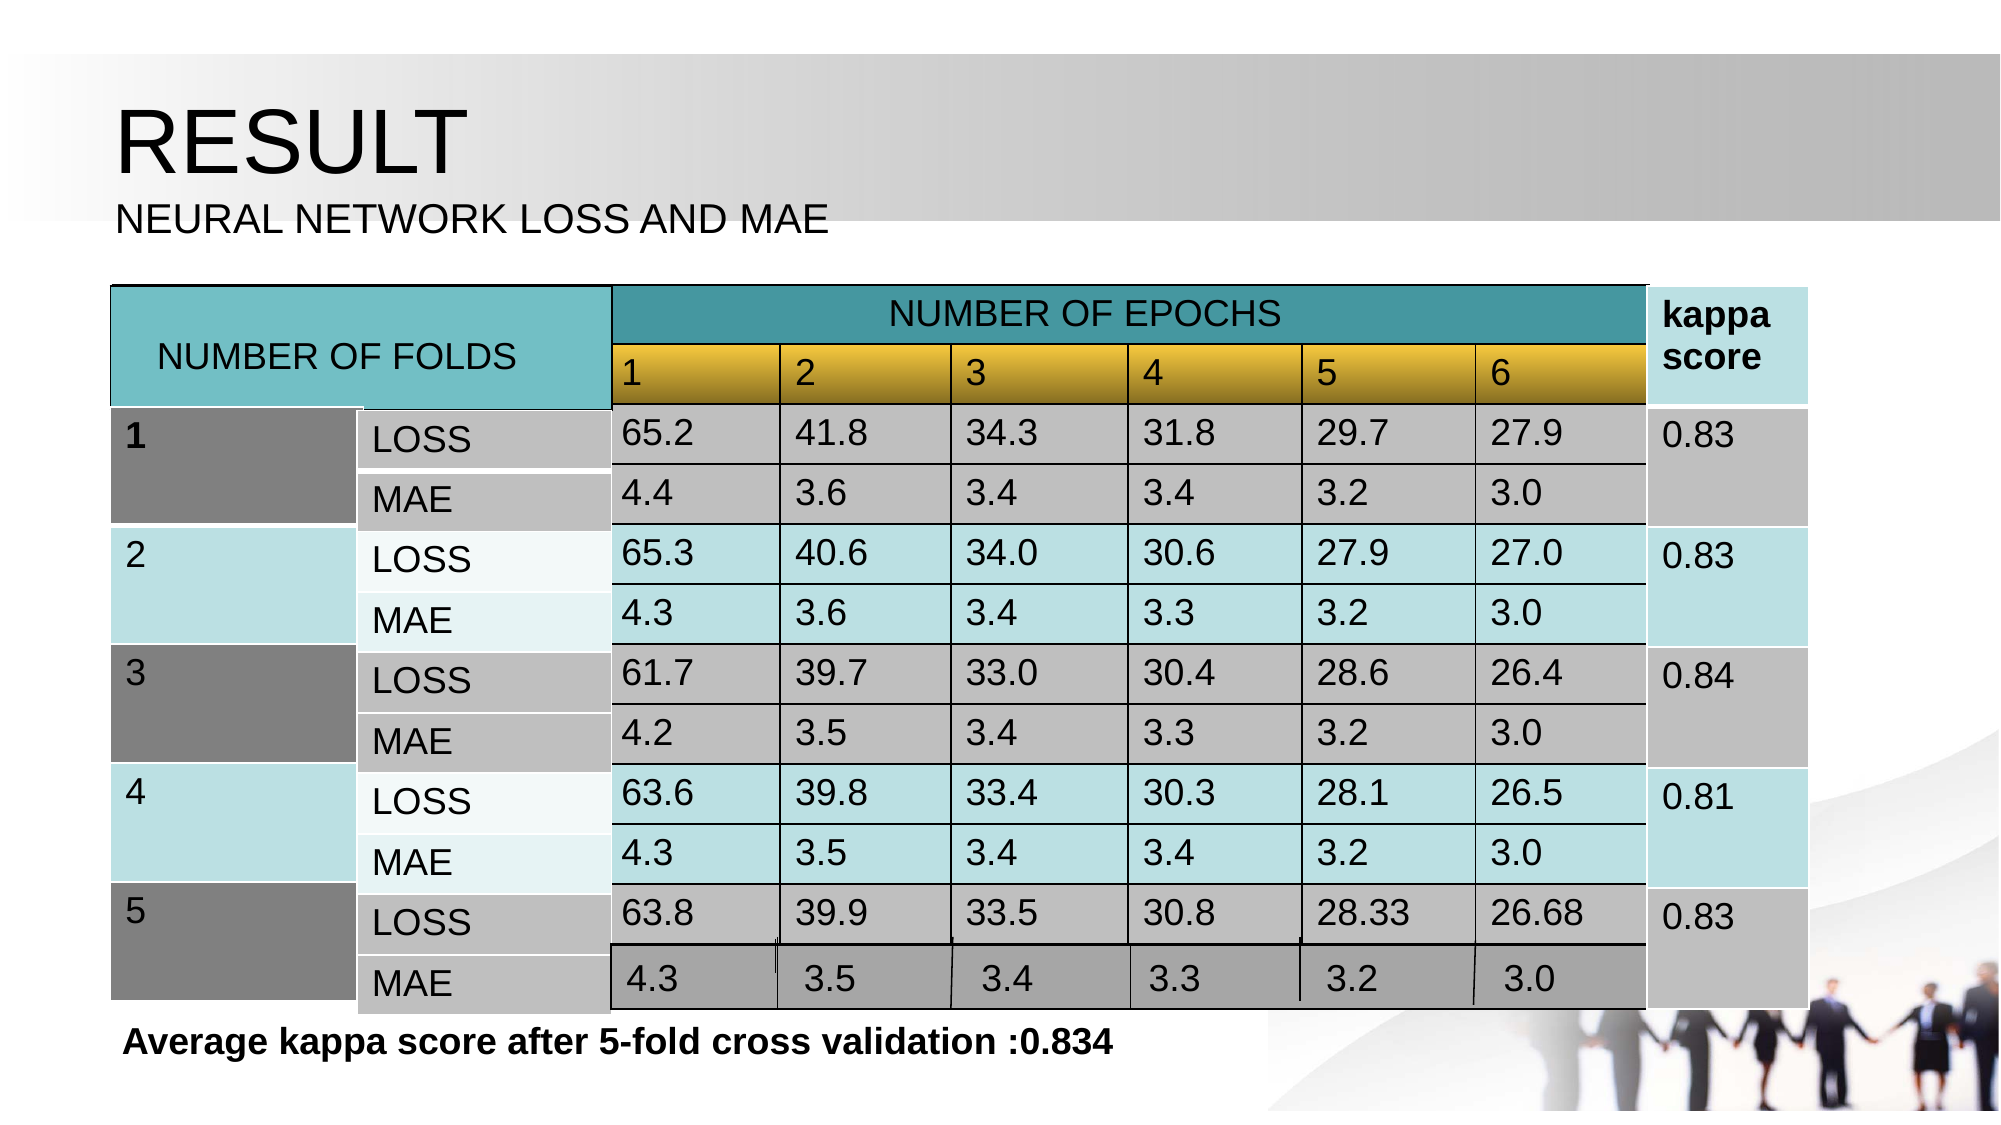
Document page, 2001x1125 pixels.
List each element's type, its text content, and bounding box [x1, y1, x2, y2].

table_cell 2 [111, 528, 356, 643]
table_cell MAE [358, 835, 611, 893]
table_cell 26.5 [1476, 765, 1646, 823]
table_cell 34.0 [952, 525, 1127, 583]
table_cell 4.4 [612, 465, 779, 523]
table_cell 28.6 [1303, 645, 1475, 703]
table_cell MAE [358, 593, 611, 651]
table_cell 0.83 [1648, 889, 1808, 1008]
table_cell 30.3 [1129, 765, 1301, 823]
table_cell 0.83 [1648, 528, 1808, 646]
table_header 4 [1129, 345, 1301, 403]
table_cell 3.4 [952, 465, 1127, 523]
table_cell 3.5 [781, 705, 950, 763]
table_cell 34.3 [952, 405, 1127, 463]
table_cell 3.3 [1129, 585, 1301, 643]
table_cell 3.4 [952, 585, 1127, 643]
table_cell LOSS [358, 895, 611, 954]
table_cell 3.5 [781, 825, 950, 883]
table_cell 27.9 [1303, 525, 1475, 583]
table_header 6 [1476, 345, 1646, 403]
table_header 5 [1303, 345, 1475, 403]
table_cell 33.5 [952, 885, 1127, 943]
table_cell 3.0 [1476, 705, 1646, 763]
table_cell 3.0 [1476, 585, 1646, 643]
table_cell 3.6 [781, 465, 950, 523]
table_cell 28.33 [1303, 885, 1475, 943]
table_header kappa score [1648, 287, 1808, 404]
table_cell 3 [111, 645, 356, 762]
table_cell 0.83 [1648, 409, 1808, 526]
table_cell 33.0 [952, 645, 1127, 703]
table_cell 26.68 [1476, 885, 1646, 943]
table_cell LOSS [358, 653, 611, 712]
table_cell 29.7 [1303, 405, 1475, 463]
table_header LOSS [358, 411, 611, 468]
text_box 4.3 3.5 3.4 3.3 3.2 3.0 [778, 943, 950, 1009]
table_cell 63.8 [612, 885, 779, 943]
table_cell 28.1 [1303, 765, 1475, 823]
table_cell LOSS [358, 532, 611, 591]
table_cell 30.8 [1129, 885, 1301, 943]
title RESULT NEURAL NETWORK LOSS AND MAE [99, 44, 1901, 279]
table_cell 65.3 [612, 525, 779, 583]
table_header 1 [111, 408, 363, 523]
table_header 1 [613, 345, 779, 403]
table_cell 63.6 [612, 765, 779, 823]
table_cell 3.2 [1303, 705, 1475, 763]
table_cell 3.2 [1303, 465, 1475, 523]
table_cell 39.8 [781, 765, 950, 823]
text_box Average kappa score after 5-fold cross validation :0.834 [107, 1009, 1655, 1070]
table_header NUMBER OF FOLDS [111, 287, 611, 409]
table_header NUMBER OF EPOCHS [613, 286, 1646, 343]
table_cell MAE [358, 956, 610, 1009]
text_box 4.3 3.5 3.4 3.3 3.2 3.0 [953, 943, 1646, 1009]
table_cell 3.6 [781, 585, 950, 643]
table_cell 27.9 [1476, 405, 1646, 463]
table_cell 3.0 [1476, 465, 1646, 523]
table_cell 30.4 [1129, 645, 1301, 703]
table_cell 0.81 [1648, 769, 1808, 887]
table_cell 3.2 [1303, 585, 1475, 643]
table_cell 27.0 [1476, 525, 1646, 583]
table_cell 4.3 [612, 825, 779, 883]
table_cell MAE [358, 474, 611, 531]
table_header 2 [781, 345, 950, 403]
table_cell 30.6 [1129, 525, 1301, 583]
table_cell 4.2 [612, 705, 779, 763]
table_cell 61.7 [612, 645, 779, 703]
table_cell 0.84 [1648, 648, 1808, 767]
table_cell MAE [358, 714, 611, 772]
table_cell 26.4 [1476, 645, 1646, 703]
table_cell 3.4 [952, 705, 1127, 763]
table_cell 39.9 [781, 885, 950, 943]
table_cell 4 [111, 764, 356, 881]
picture [1268, 728, 1999, 1111]
table_cell 31.8 [1129, 405, 1301, 463]
text_box 4.3 3.5 3.4 3.3 3.2 3.0 [610, 943, 777, 1009]
table_cell 65.2 [612, 405, 779, 463]
table_cell 3.4 [952, 825, 1127, 883]
table_cell LOSS [358, 774, 611, 833]
table_cell 5 [111, 883, 356, 1000]
table_cell 3.3 [1129, 705, 1301, 763]
table_cell 3.4 [1129, 465, 1301, 523]
table_cell 3.4 [1129, 825, 1301, 883]
table_cell 3.2 [1303, 825, 1475, 883]
table_cell 33.4 [952, 765, 1127, 823]
table_cell 3.0 [1476, 825, 1646, 883]
table_header 3 [952, 345, 1127, 403]
table_cell 4.3 [612, 585, 779, 643]
table_cell 40.6 [781, 525, 950, 583]
table_cell 39.7 [781, 645, 950, 703]
table_cell 41.8 [781, 405, 950, 463]
